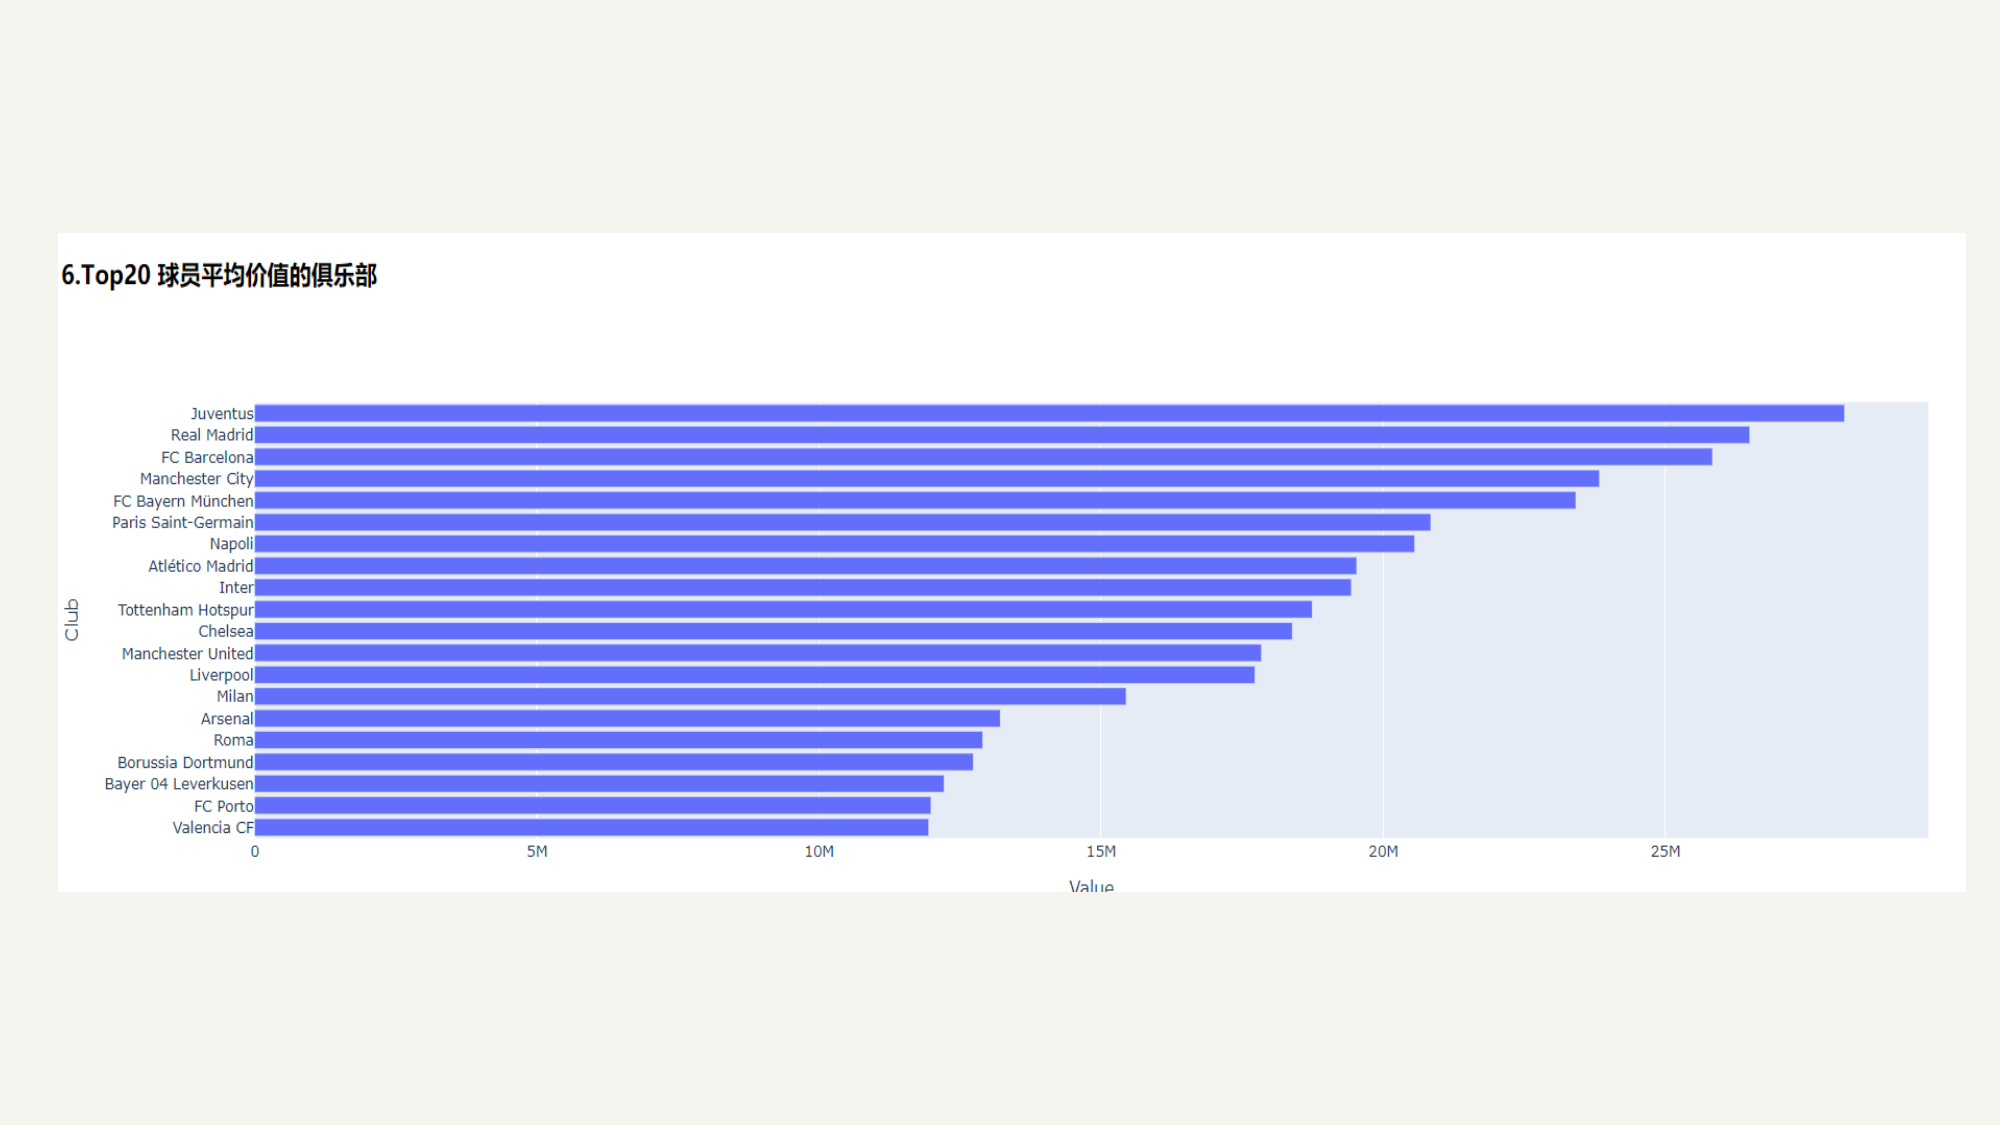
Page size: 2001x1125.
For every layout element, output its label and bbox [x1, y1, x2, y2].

picture [58, 233, 1966, 892]
